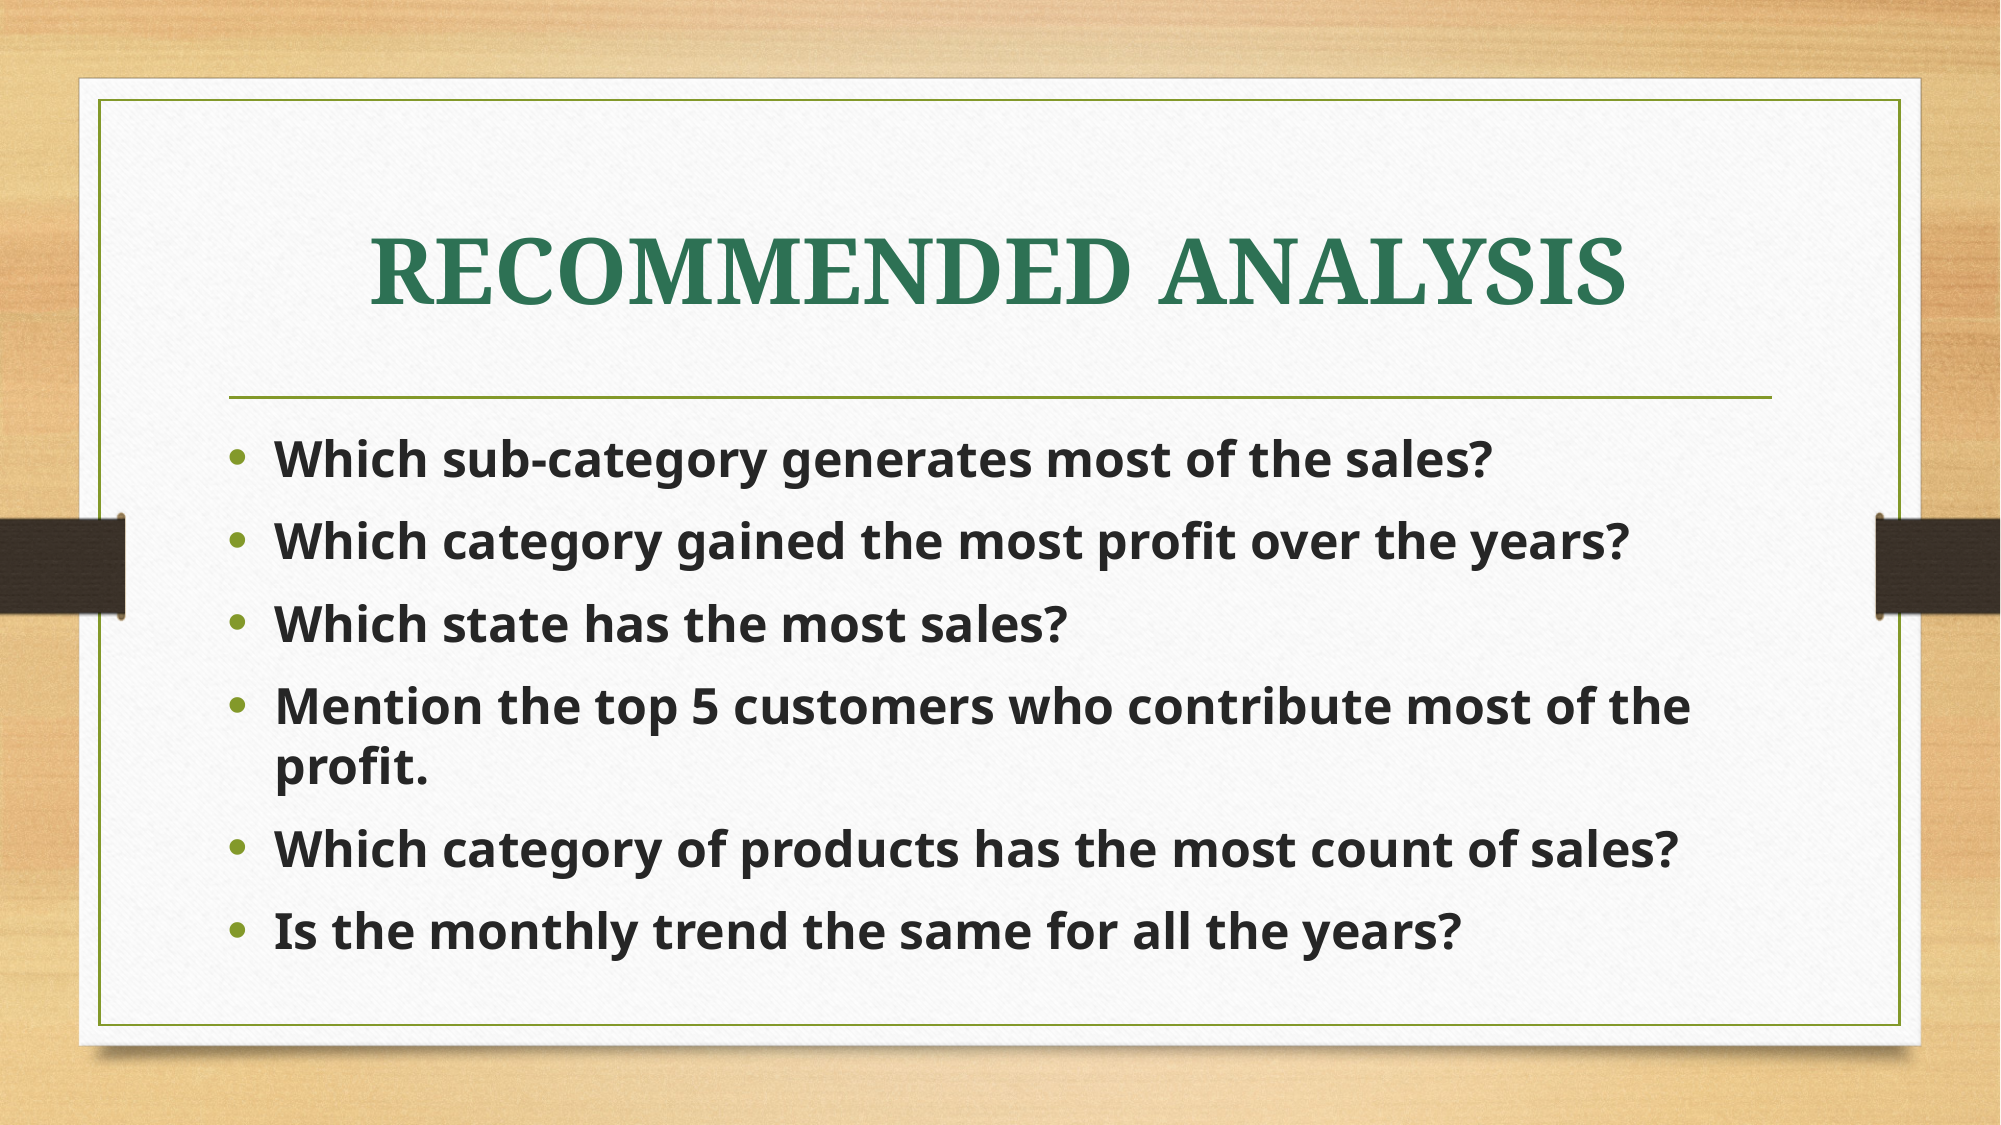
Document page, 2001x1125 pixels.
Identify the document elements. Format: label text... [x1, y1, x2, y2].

title RECOMMENDED ANALYSIS [212, 161, 1788, 375]
picture [0, 0, 2001, 1125]
list Which sub-category generates most of the sales? Which category gained the most profit over the years? Which state has the most sales? Mention the top 5 customers who contribute most of the profit. Which category of products has the most count of sales? Is the monthly trend the same for all the years? [212, 419, 1788, 964]
